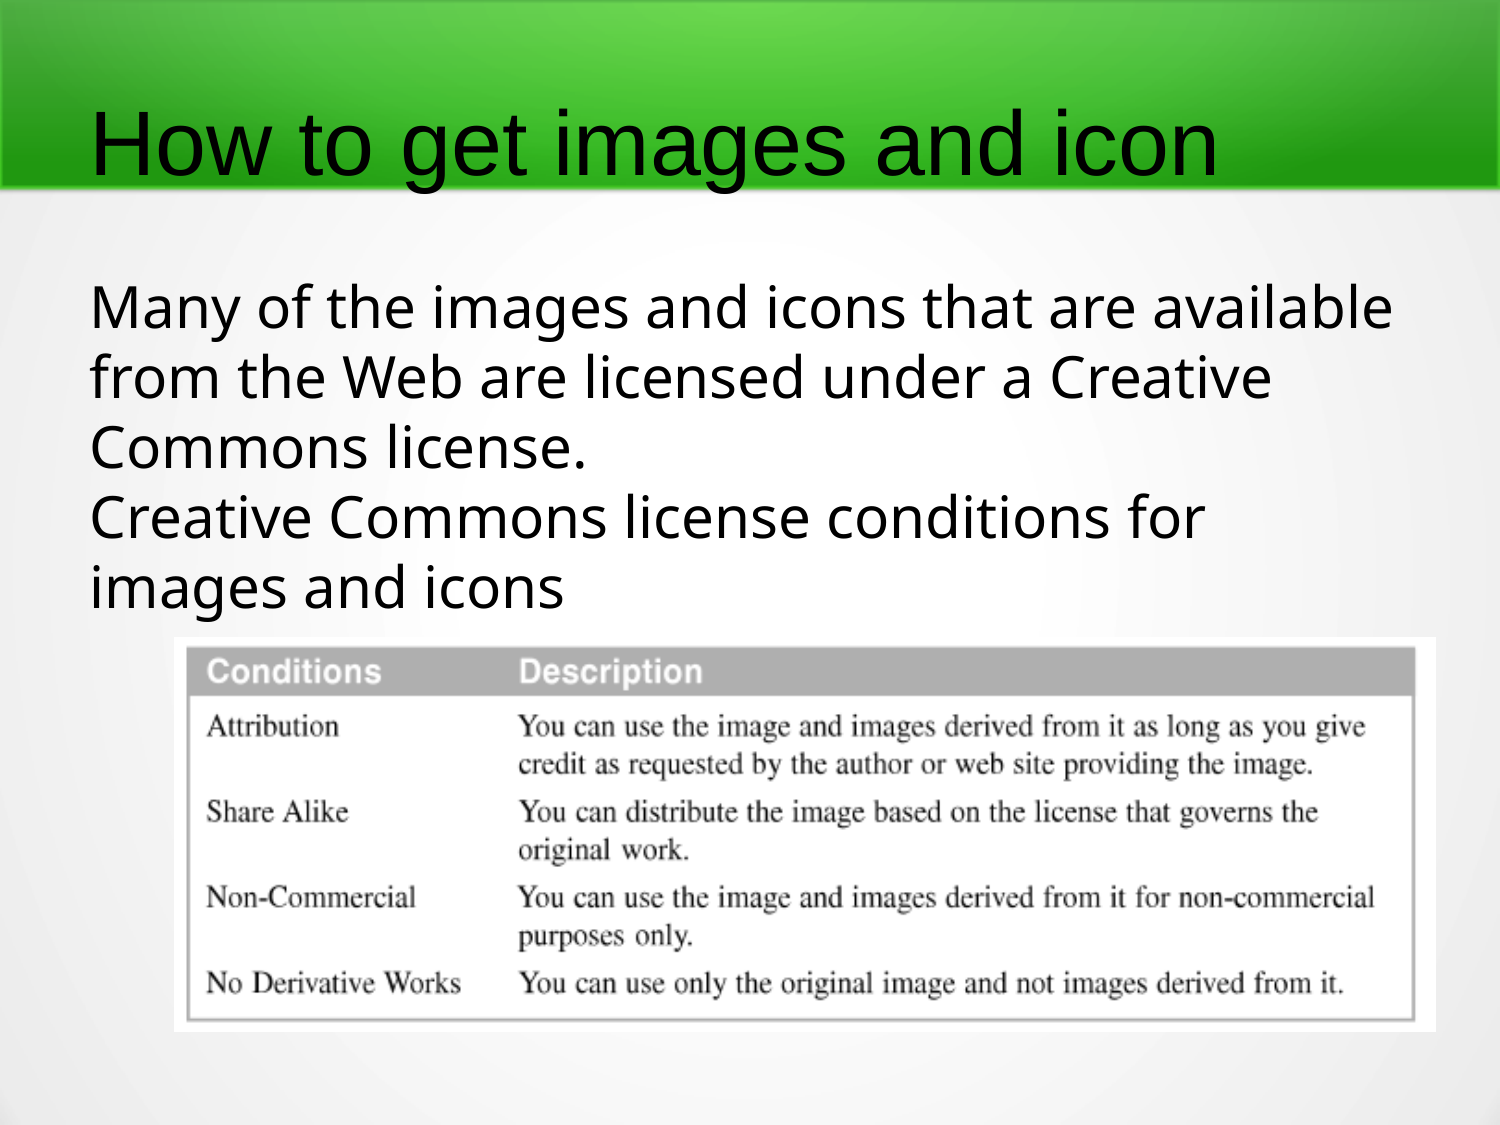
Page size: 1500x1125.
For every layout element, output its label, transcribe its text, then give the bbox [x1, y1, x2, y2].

text_box How to get images and icon [75, 45, 1425, 233]
text_box Many of the images and icons that are available from the Web are licensed under a Creative Commons license. Creative Commons license conditions for images and icons [75, 262, 1425, 1005]
picture [0, 0, 1500, 1125]
